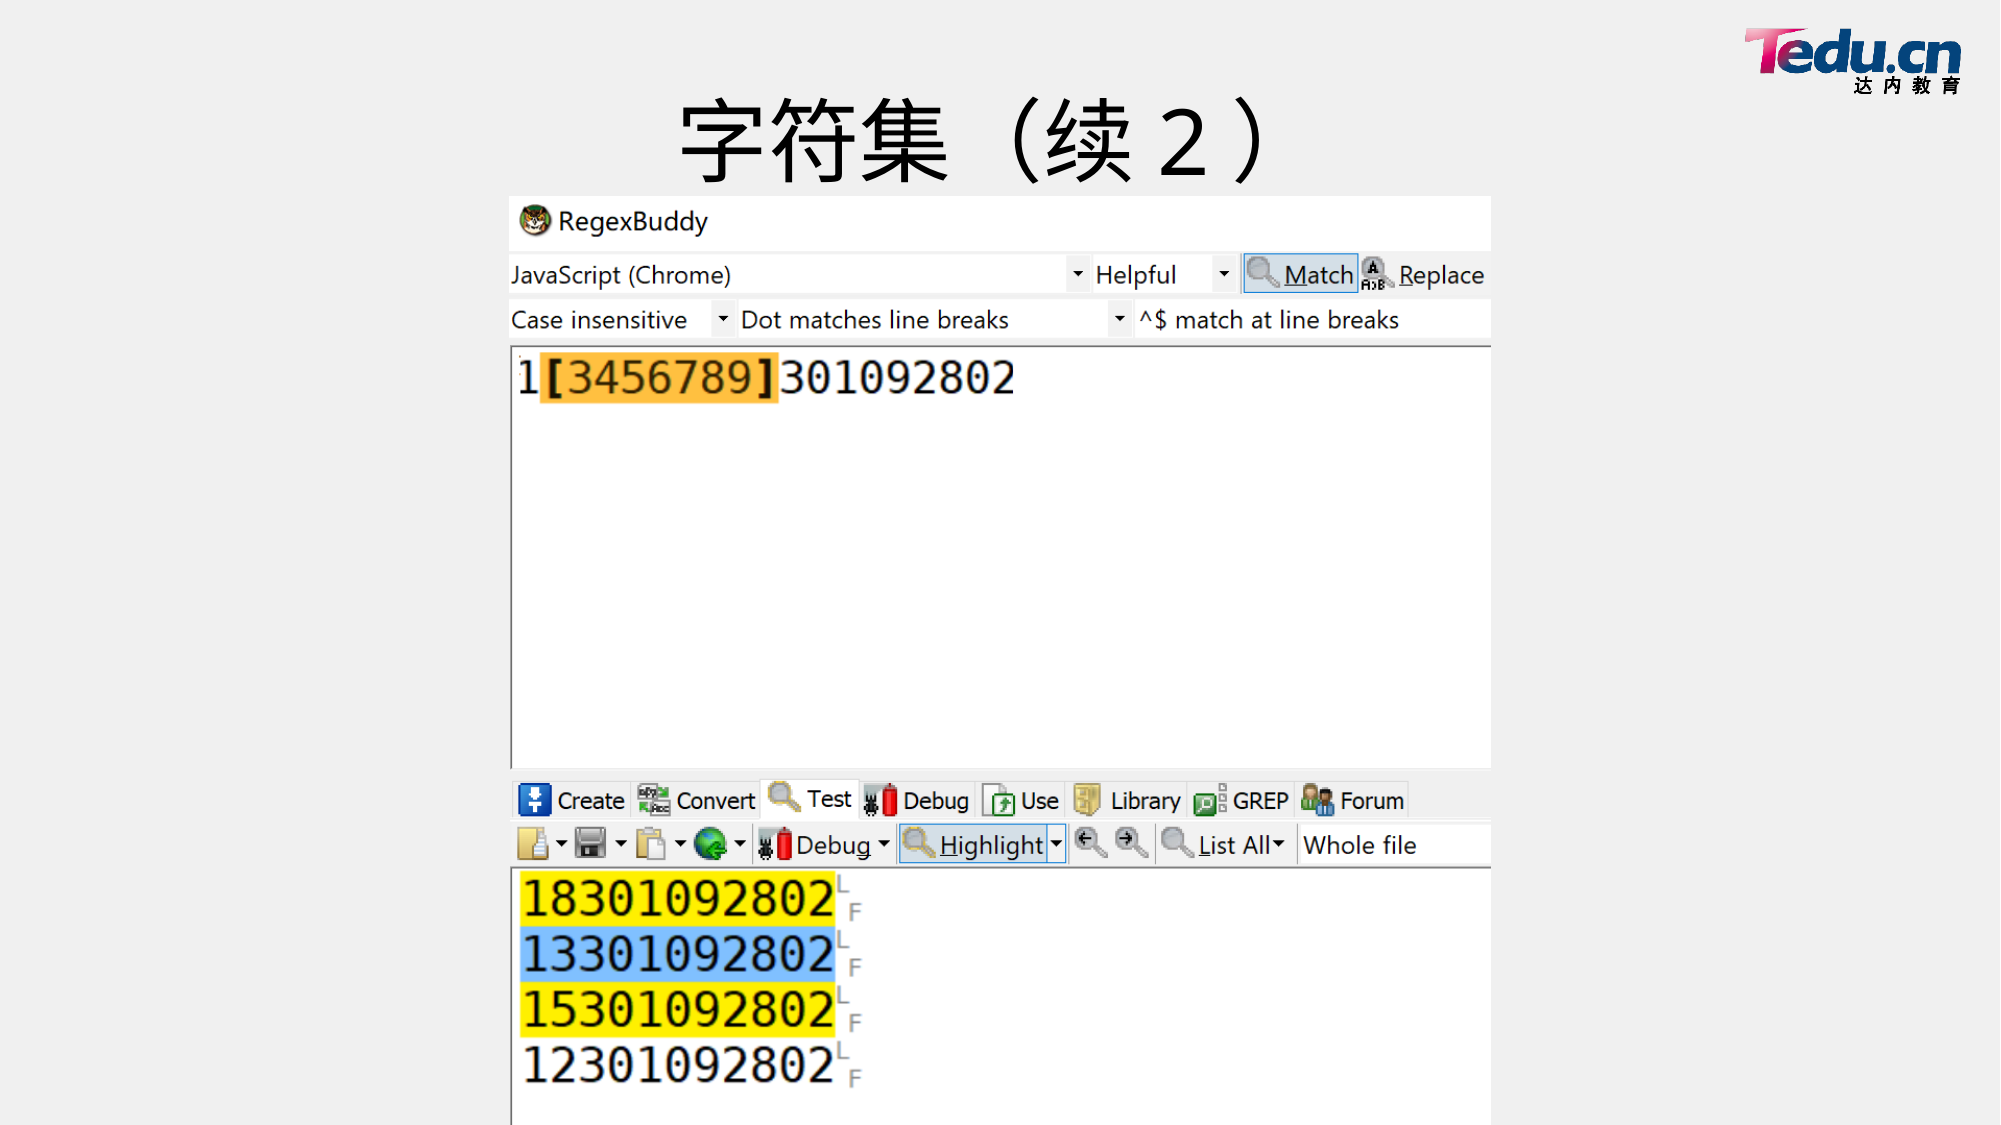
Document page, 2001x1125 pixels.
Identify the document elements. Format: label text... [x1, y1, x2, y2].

picture [1720, 0, 1976, 111]
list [509, 196, 1491, 1125]
title 字符集（续2） [99, 45, 1900, 233]
